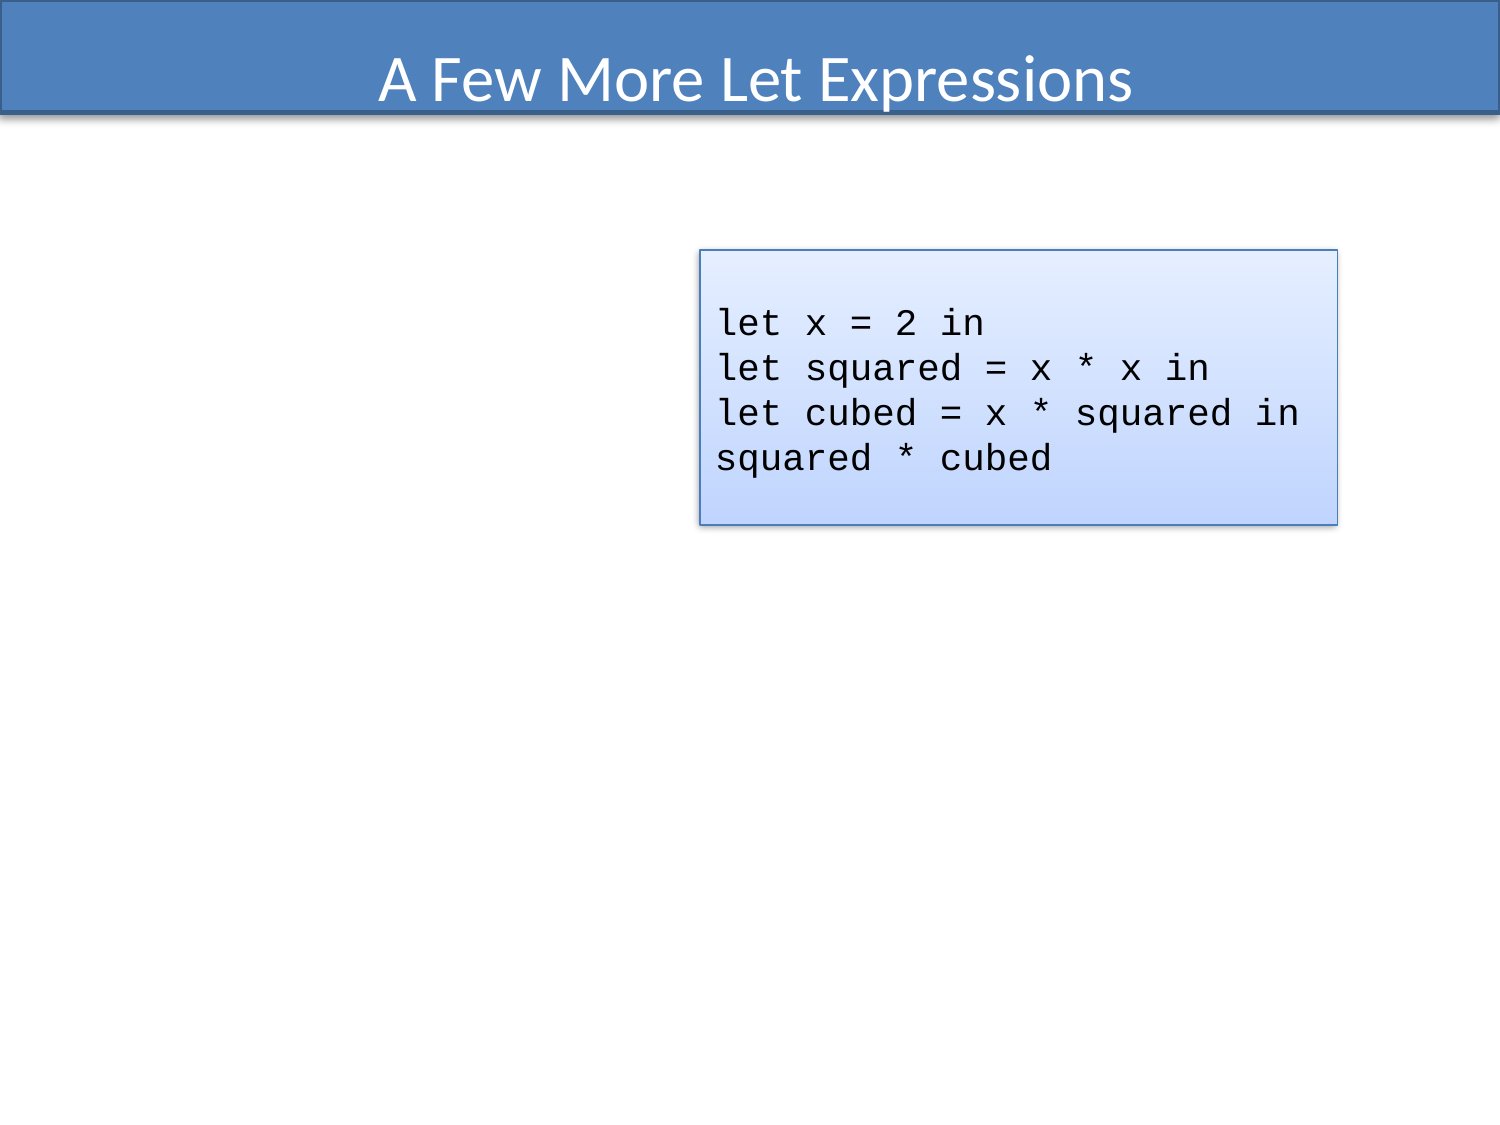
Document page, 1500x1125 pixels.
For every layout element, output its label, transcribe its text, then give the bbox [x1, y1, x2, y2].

title A Few More Let Expressions [81, 0, 1432, 169]
text_box let x = 2 in let squared = x * x in let cubed = x * squared in squared * cubed [699, 249, 1338, 526]
